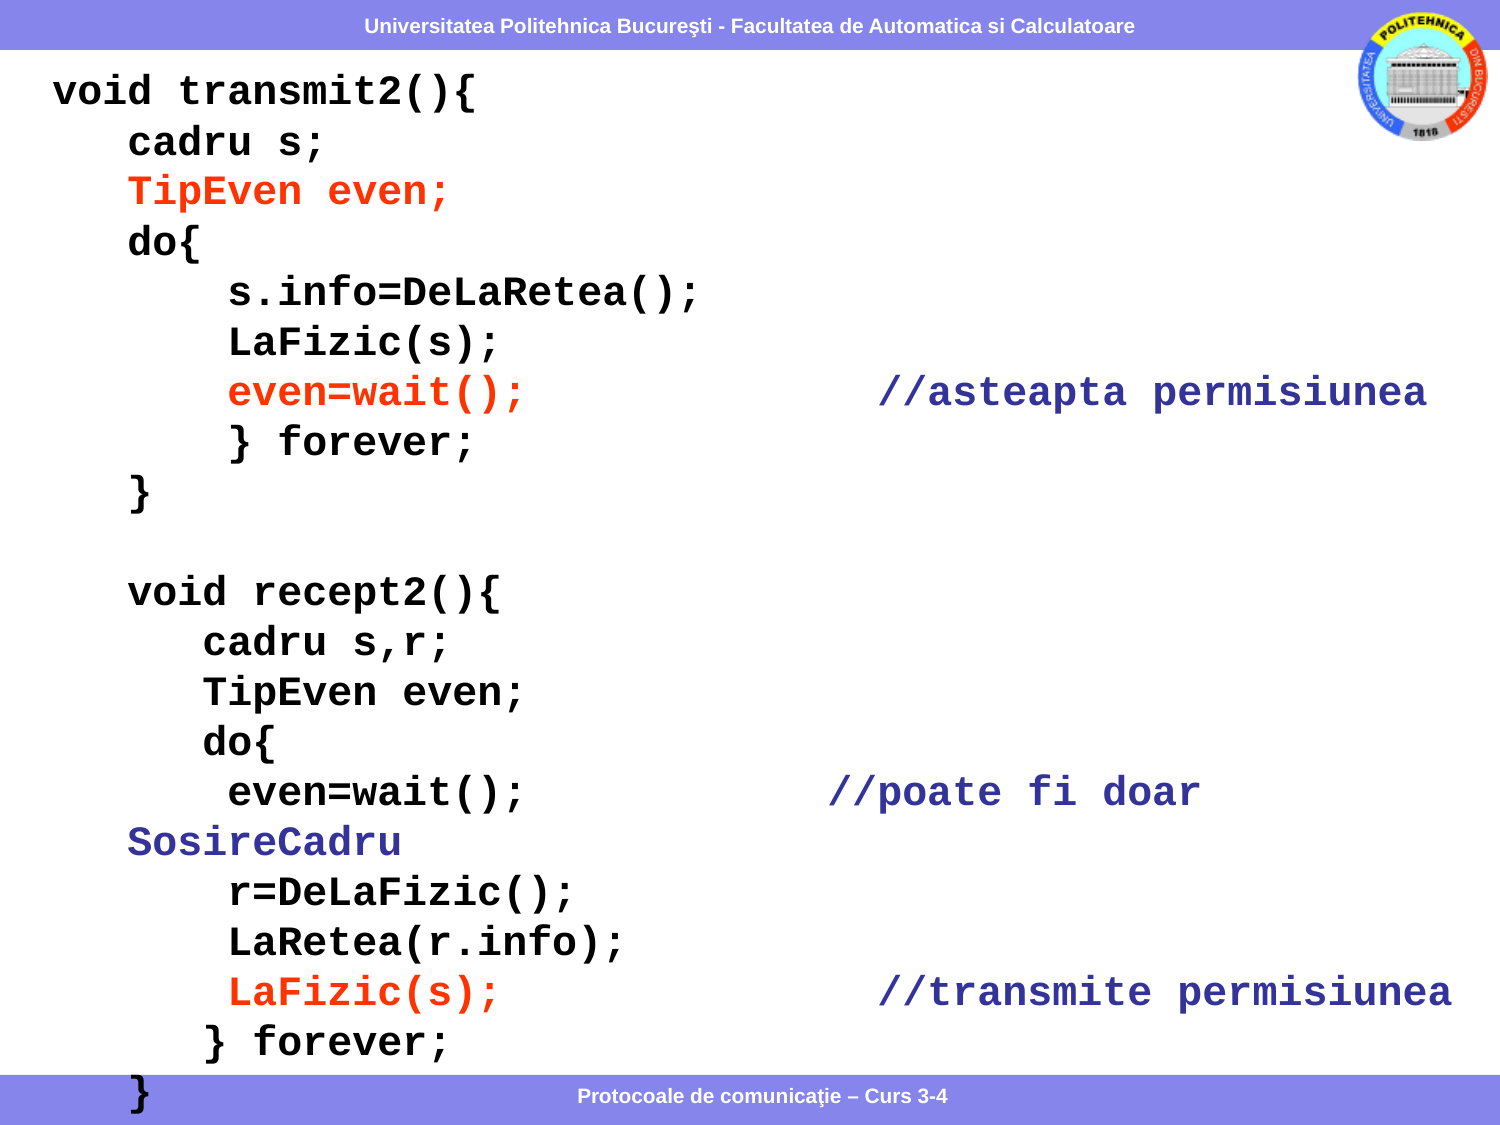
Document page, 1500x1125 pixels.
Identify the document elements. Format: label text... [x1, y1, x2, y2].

text_box void transmit2(){ cadru s; TipEven even; do{ s.info=DeLaRetea(); LaFizic(s); even=wait(); //asteapta permisiunea } forever; } void recept2(){ cadru s,r; TipEven even; do{ even=wait(); //poate fi doar SosireCadru r=DeLaFizic(); LaRetea(r.info); LaFizic(s); //transmite permisiunea } forever; } [37, 55, 1476, 1122]
picture [1357, 12, 1488, 141]
